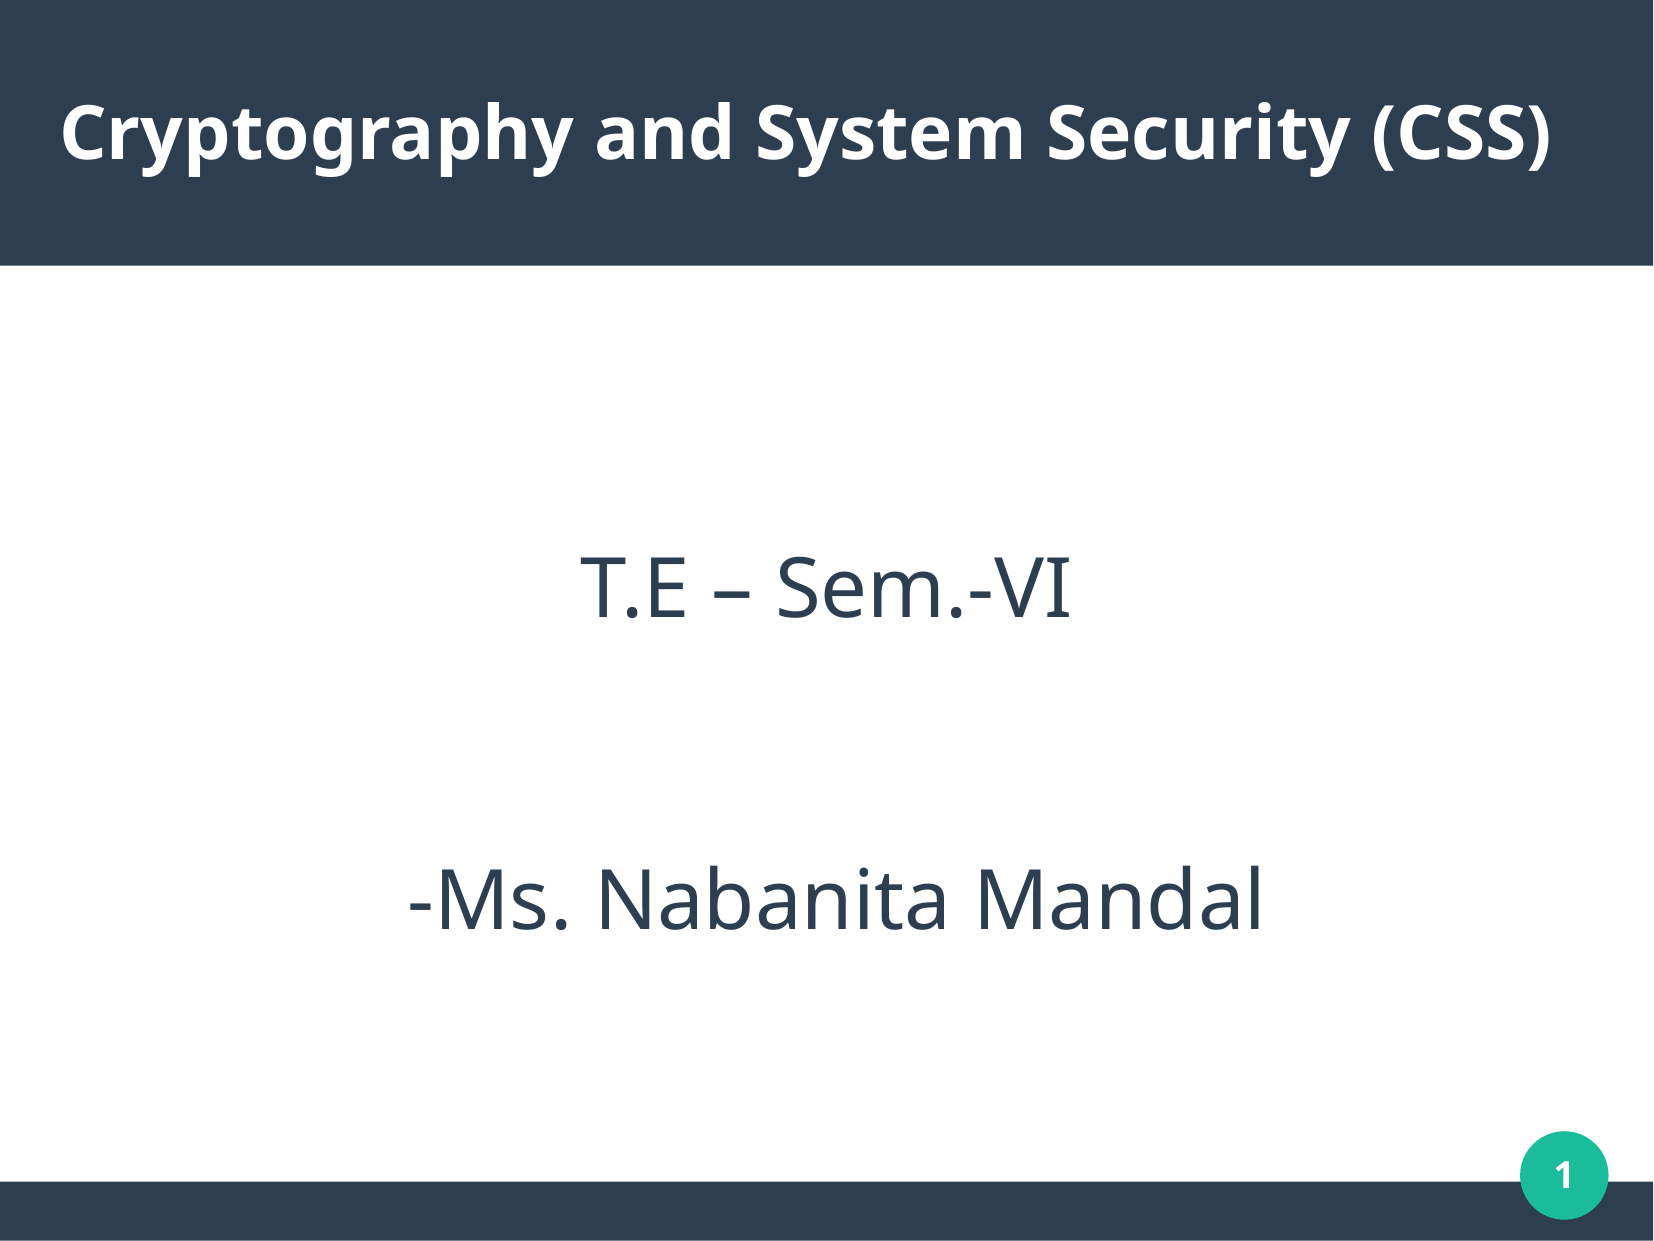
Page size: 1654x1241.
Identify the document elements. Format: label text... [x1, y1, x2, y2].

title Cryptography and System Security (CSS) [59, 49, 1594, 207]
subtitle T.E – Sem.-VI -Ms. Nabanita Mandal [59, 324, 1594, 1152]
slide_number ‹#› [1505, 1116, 1624, 1235]
